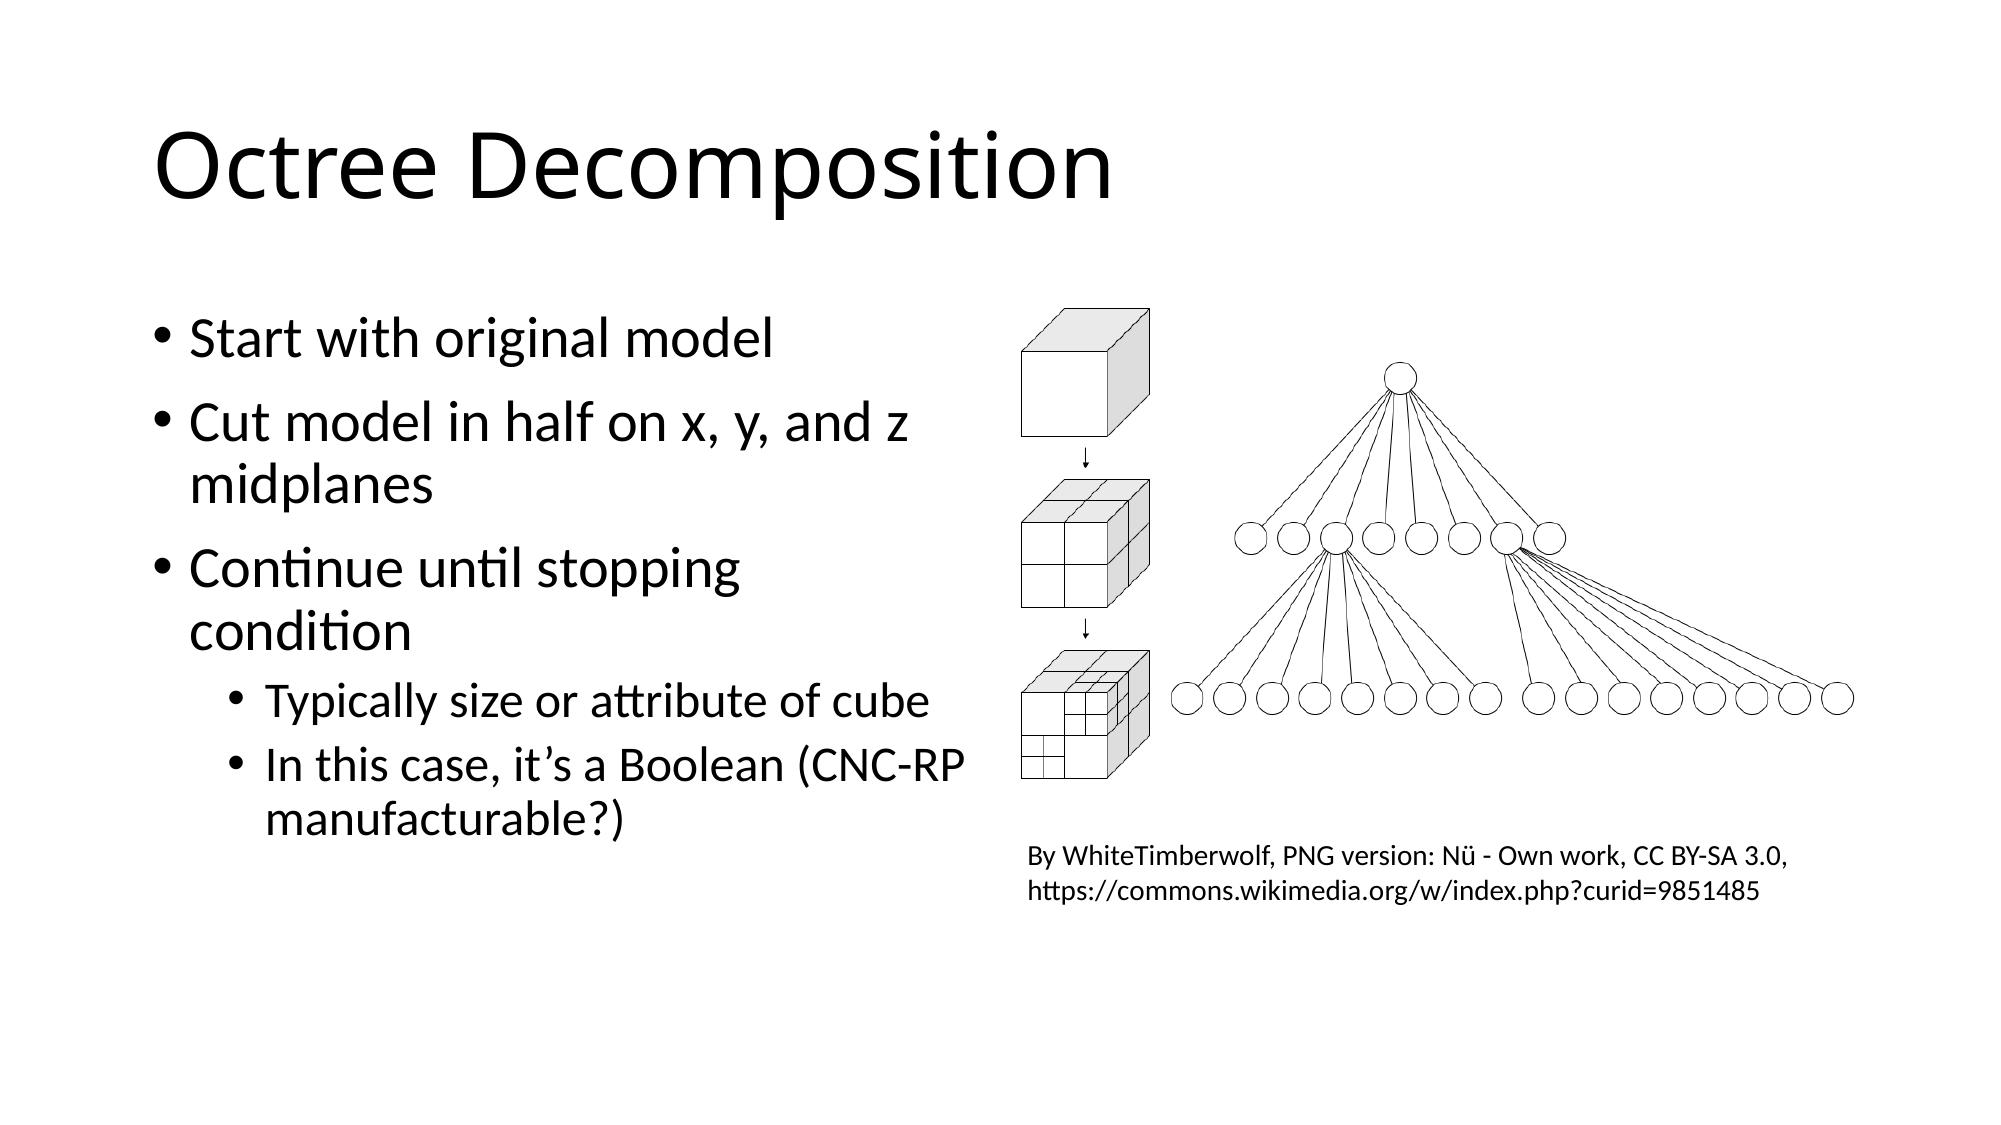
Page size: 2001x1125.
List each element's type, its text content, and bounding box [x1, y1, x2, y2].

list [1012, 299, 1863, 788]
text_box By WhiteTimberwolf, PNG version: Nü - Own work, CC BY-SA 3.0, https://commons.wikimedia.org/w/index.php?curid=9851485 [1012, 829, 1863, 914]
title Octree Decomposition [137, 59, 1863, 278]
list Start with original model Cut model in half on x, y, and z midplanes Continue until stopping condition Typically size or attribute of cube In this case, it’s a Boolean (CNC-RP manufacturable?) [137, 299, 988, 1014]
